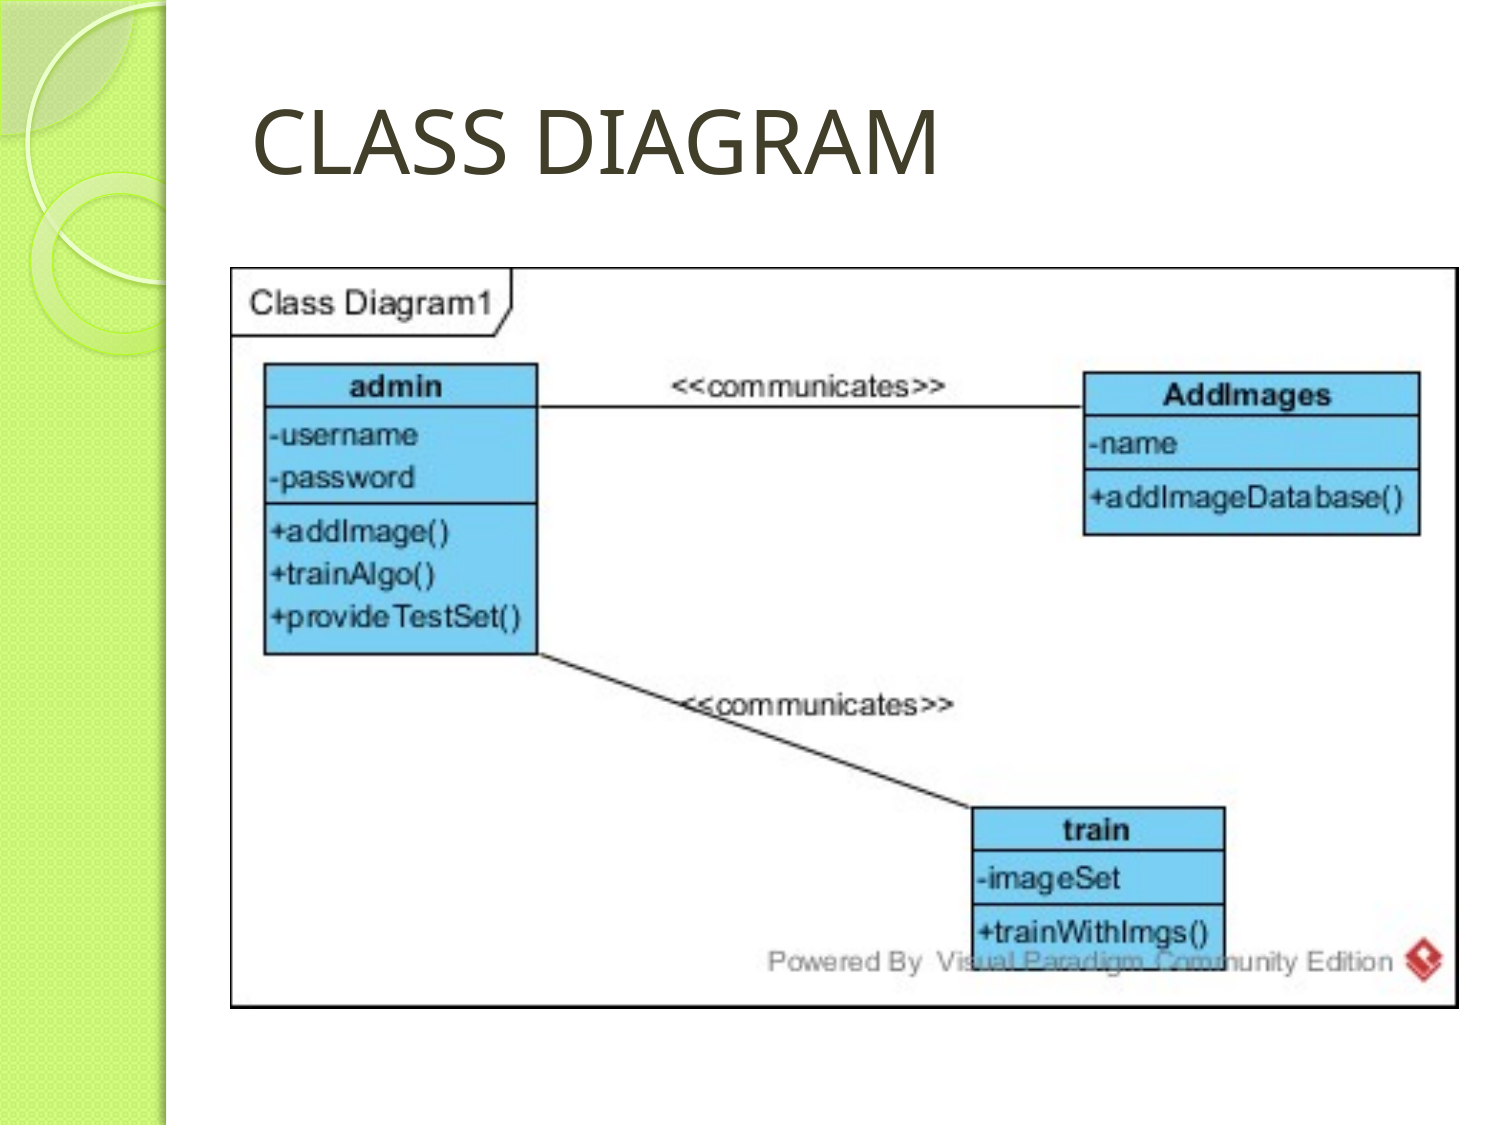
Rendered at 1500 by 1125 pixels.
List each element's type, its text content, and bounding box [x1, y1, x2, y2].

picture [229, 266, 1459, 1010]
title CLASS DIAGRAM [235, 45, 1466, 233]
